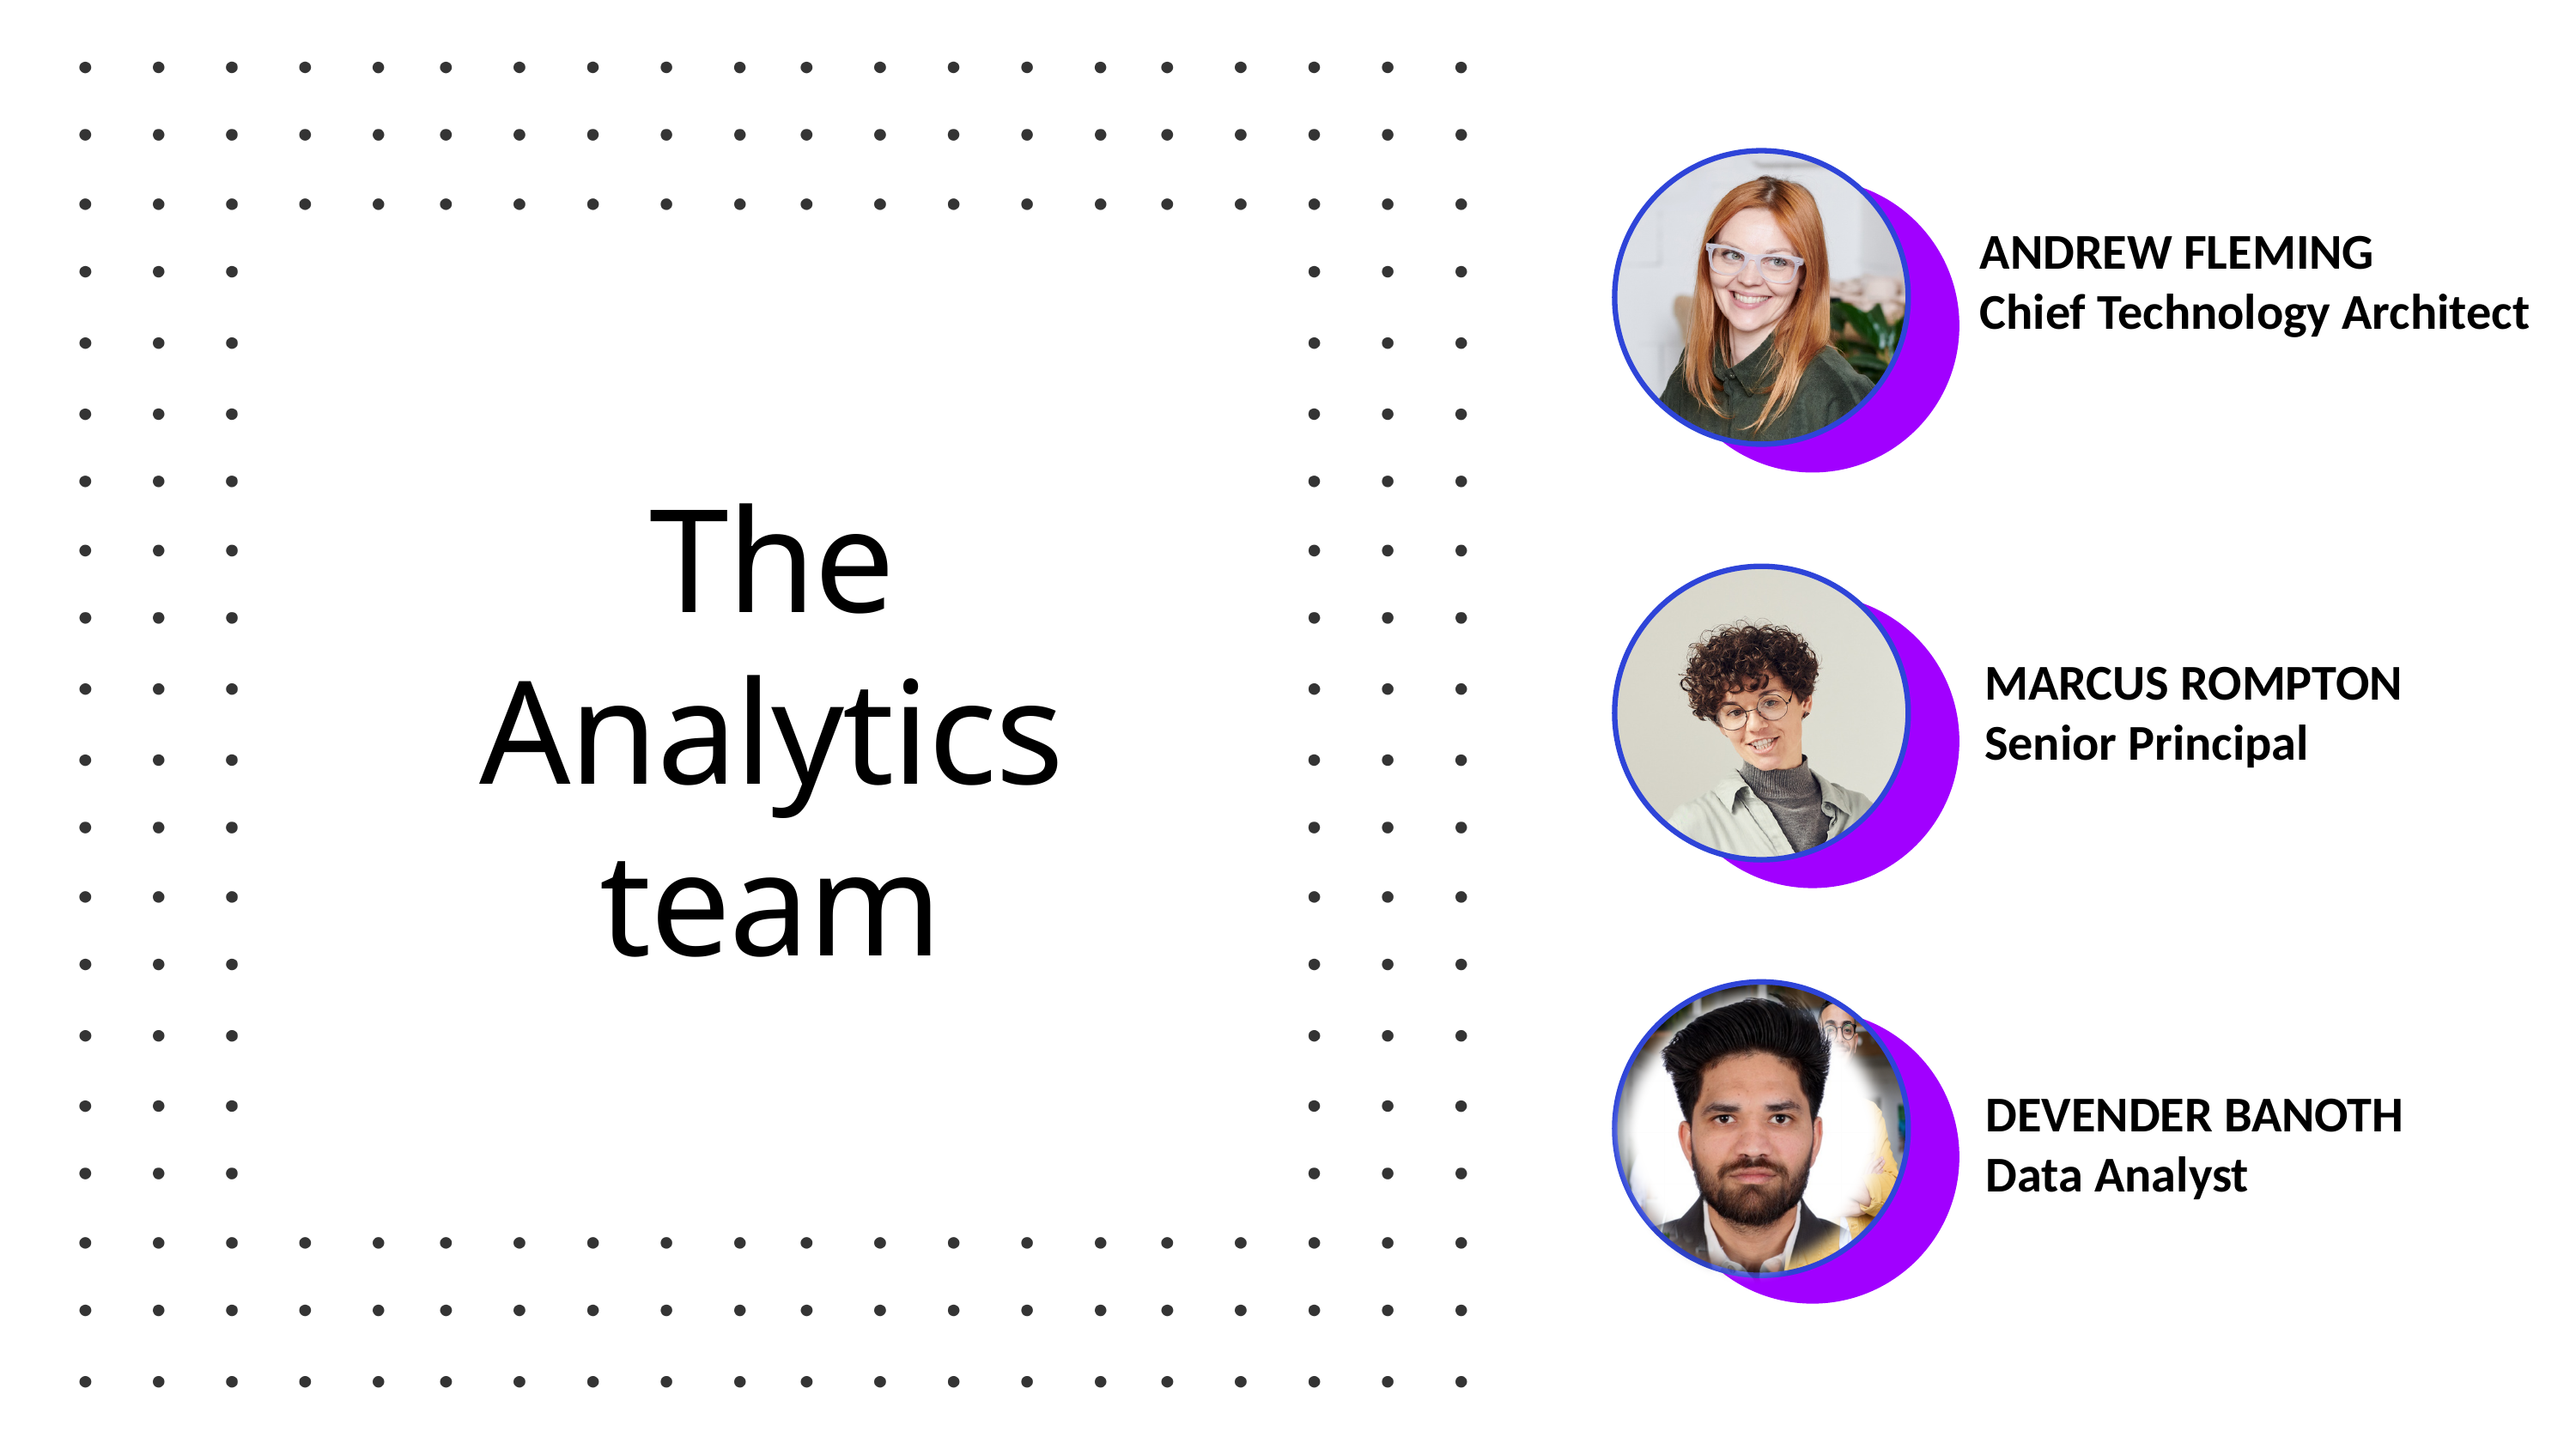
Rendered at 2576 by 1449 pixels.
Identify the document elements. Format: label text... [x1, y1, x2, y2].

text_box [1665, 594, 1960, 888]
text_box MARCUS ROMPTON Senior Principal [1971, 644, 2415, 837]
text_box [1665, 1009, 1960, 1304]
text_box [1607, 144, 1916, 451]
picture [1606, 979, 1900, 1288]
text_box DEVENDER BANOTH Data Analyst [1973, 1075, 2417, 1209]
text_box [1665, 179, 1960, 473]
text_box ANDREW FLEMING Chief Technology Architect [1967, 212, 2543, 406]
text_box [1607, 563, 1916, 863]
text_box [1607, 975, 1916, 1282]
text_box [70, 57, 1472, 1392]
